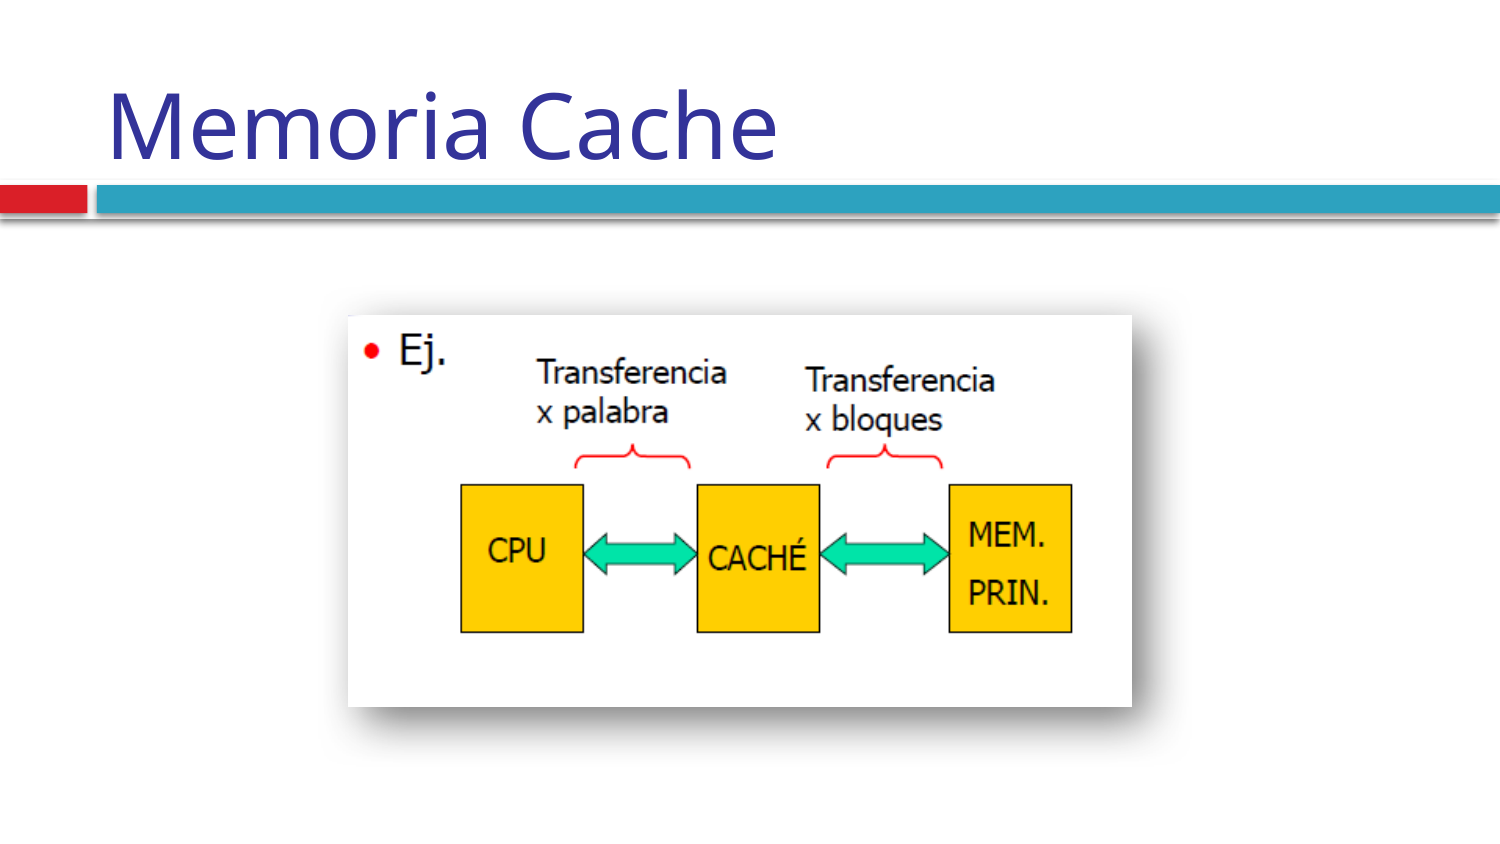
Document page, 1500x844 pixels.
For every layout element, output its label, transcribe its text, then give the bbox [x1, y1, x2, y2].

picture [348, 315, 1132, 707]
text_box Memoria Cache [17, 67, 1465, 317]
